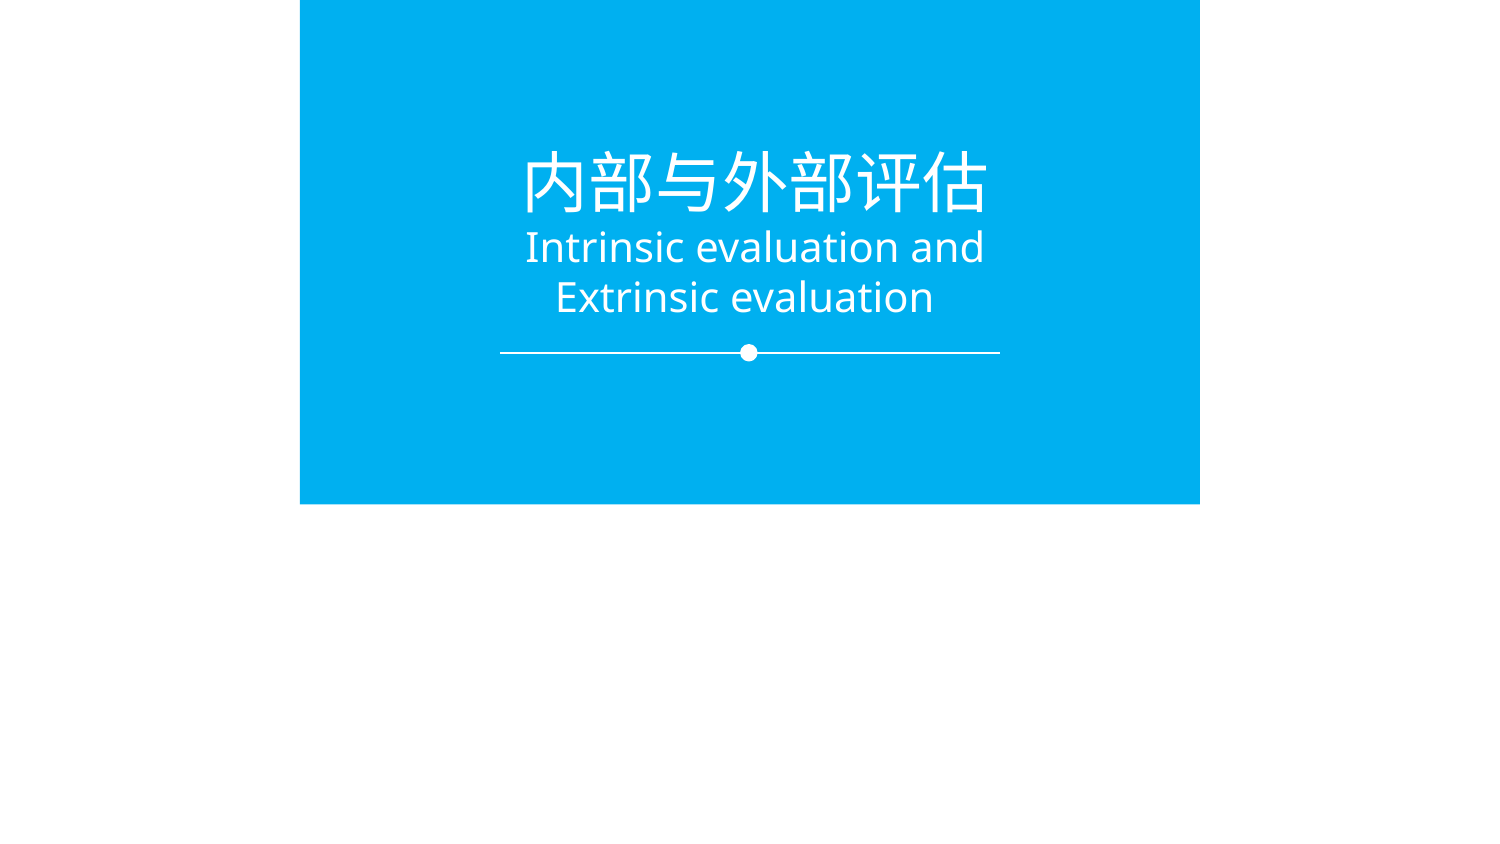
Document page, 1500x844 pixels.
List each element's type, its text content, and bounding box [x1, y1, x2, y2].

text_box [499, 345, 1001, 360]
text_box [298, 0, 1202, 507]
text_box 内部与外部评估 Intrinsic evaluation and Extrinsic evaluation [442, 133, 1068, 328]
